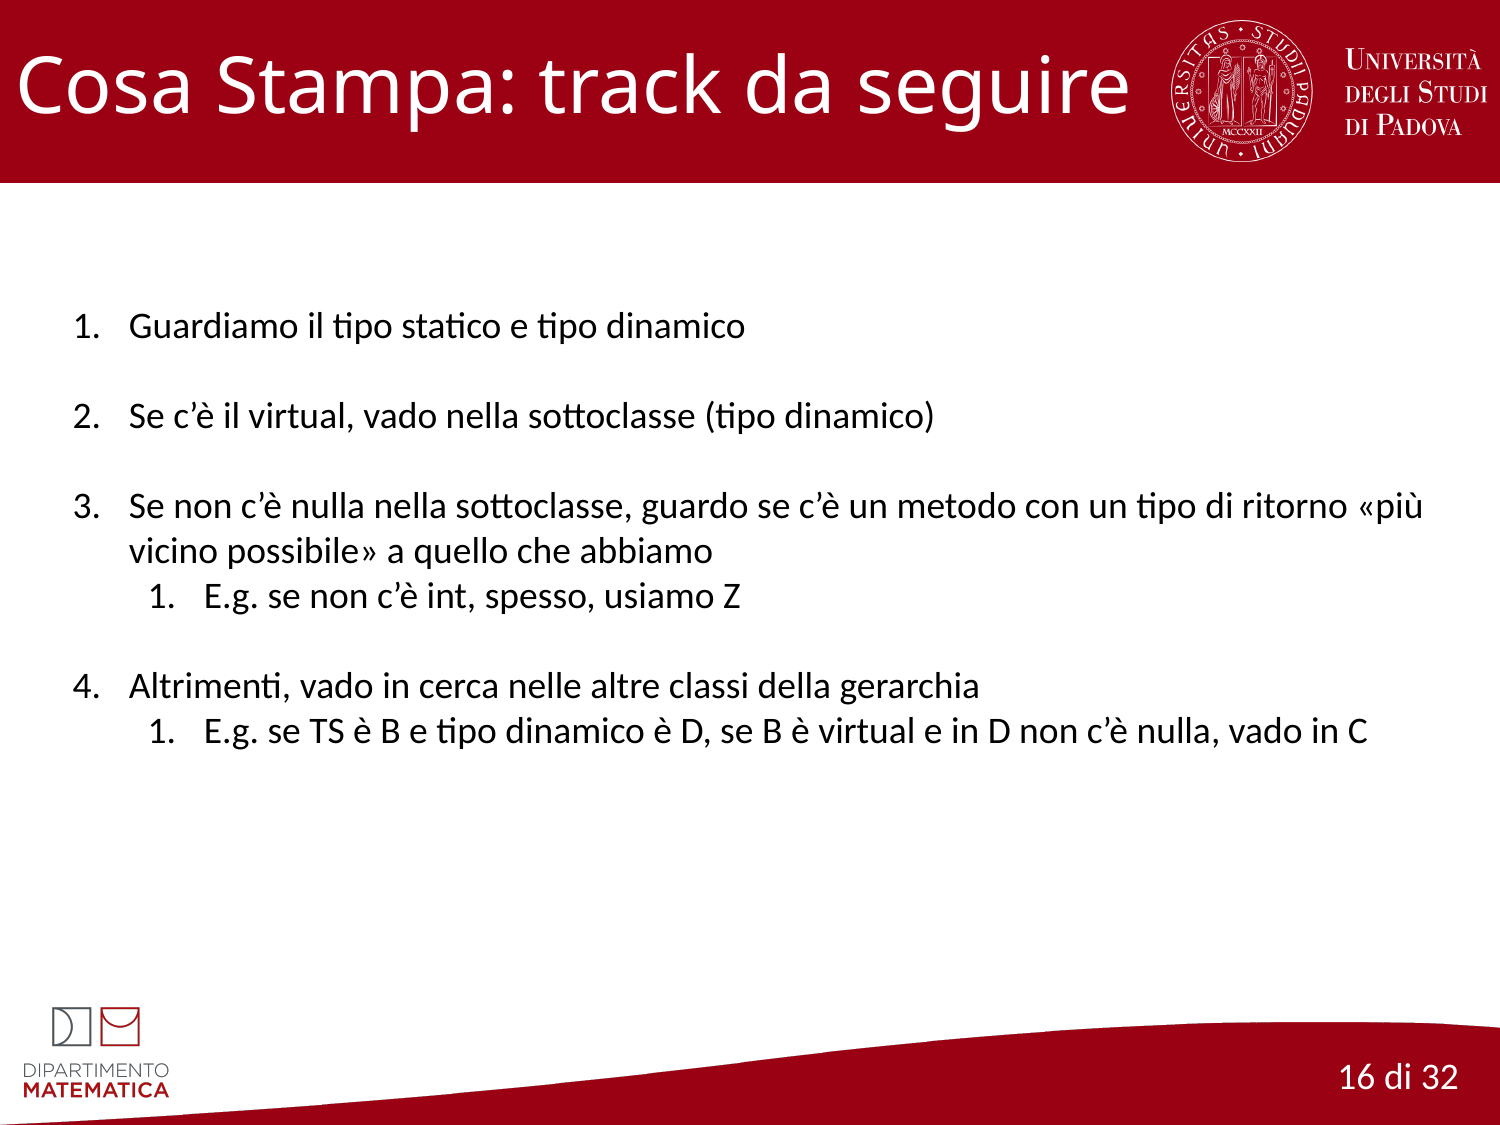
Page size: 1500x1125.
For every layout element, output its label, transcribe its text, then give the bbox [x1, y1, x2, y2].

slide_number 16 di 32 [1136, 1044, 1474, 1104]
picture [1171, 20, 1487, 162]
title Cosa Stampa: track da seguire [0, 0, 1159, 180]
picture [0, 1007, 1500, 1125]
text_box Guardiamo il tipo statico e tipo dinamico Se c’è il virtual, vado nella sottoclasse (tipo dinamico) Se non c’è nulla nella sottoclasse, guardo se c’è un metodo con un tipo di ritorno «più vicino possibile» a quello che abbiamo E.g. se non c’è int, spesso, usiamo Z Altrimenti, vado in cerca nelle altre classi della gerarchia E.g. se TS è B e tipo dinamico è D, se B è virtual e in D non c’è nulla, vado in C [57, 293, 1474, 759]
